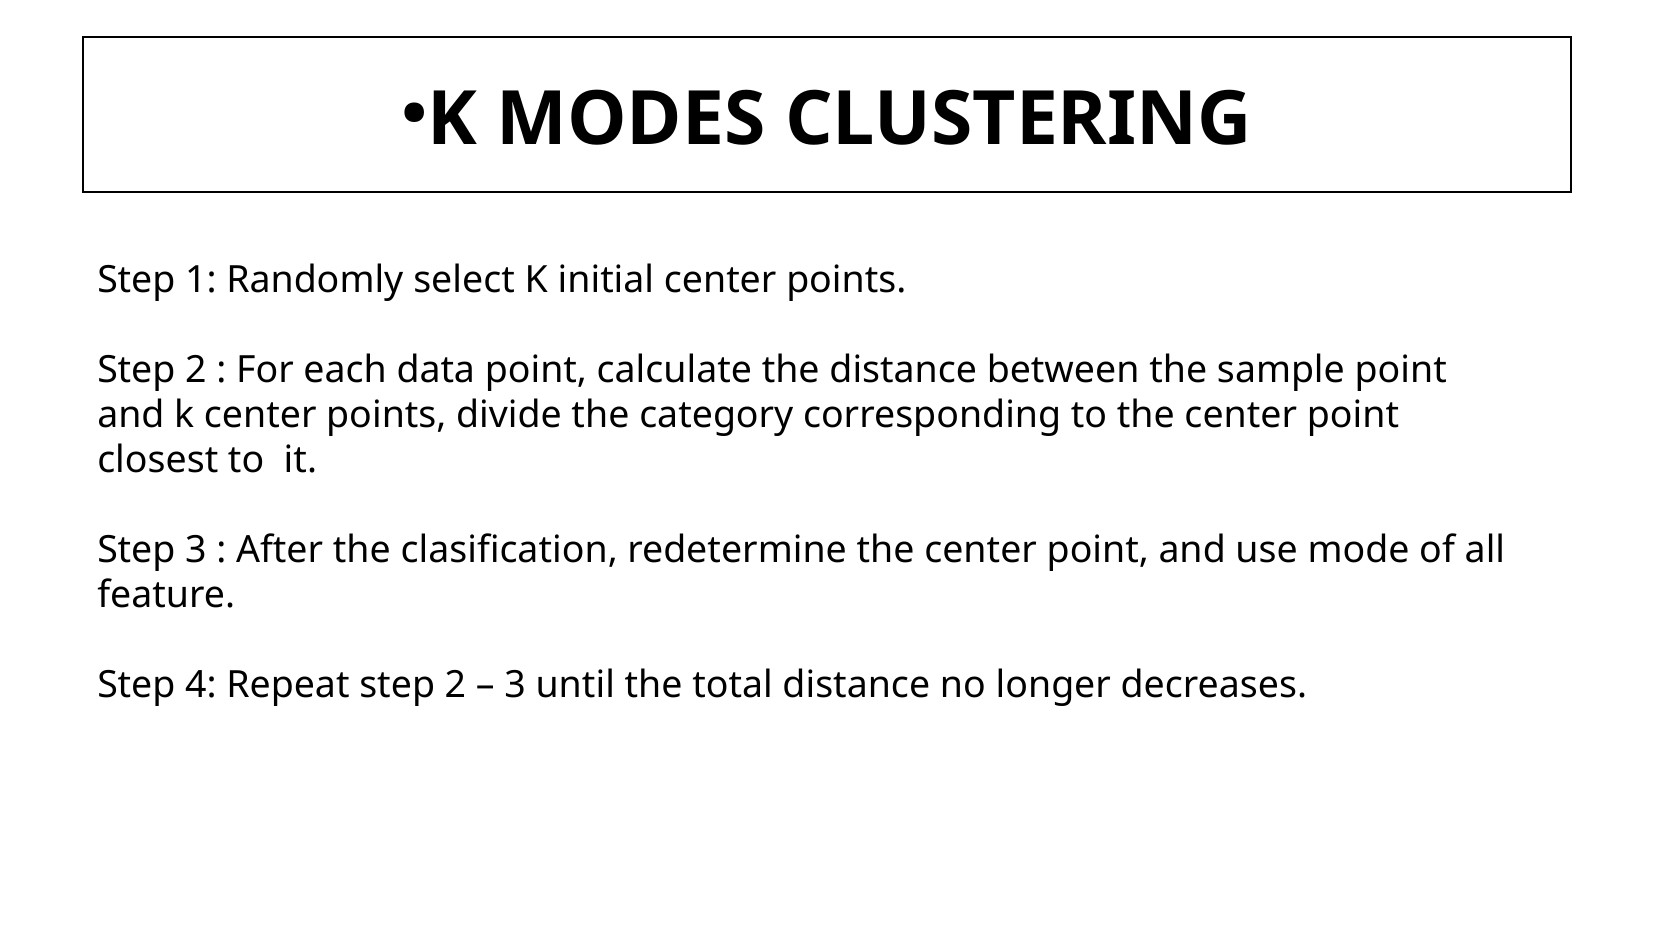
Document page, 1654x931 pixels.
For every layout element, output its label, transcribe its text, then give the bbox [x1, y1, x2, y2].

title K MODES CLUSTERING [82, 36, 1572, 193]
text_box Step 1: Randomly select K initial center points. Step 2 : For each data point, calculate the distance between the sample point and k center points, divide the category corresponding to the center point closest to it. Step 3 : After the clasification, redetermine the center point, and use mode of all feature. Step 4: Repeat step 2 – 3 until the total distance no longer decreases. [82, 247, 1532, 713]
